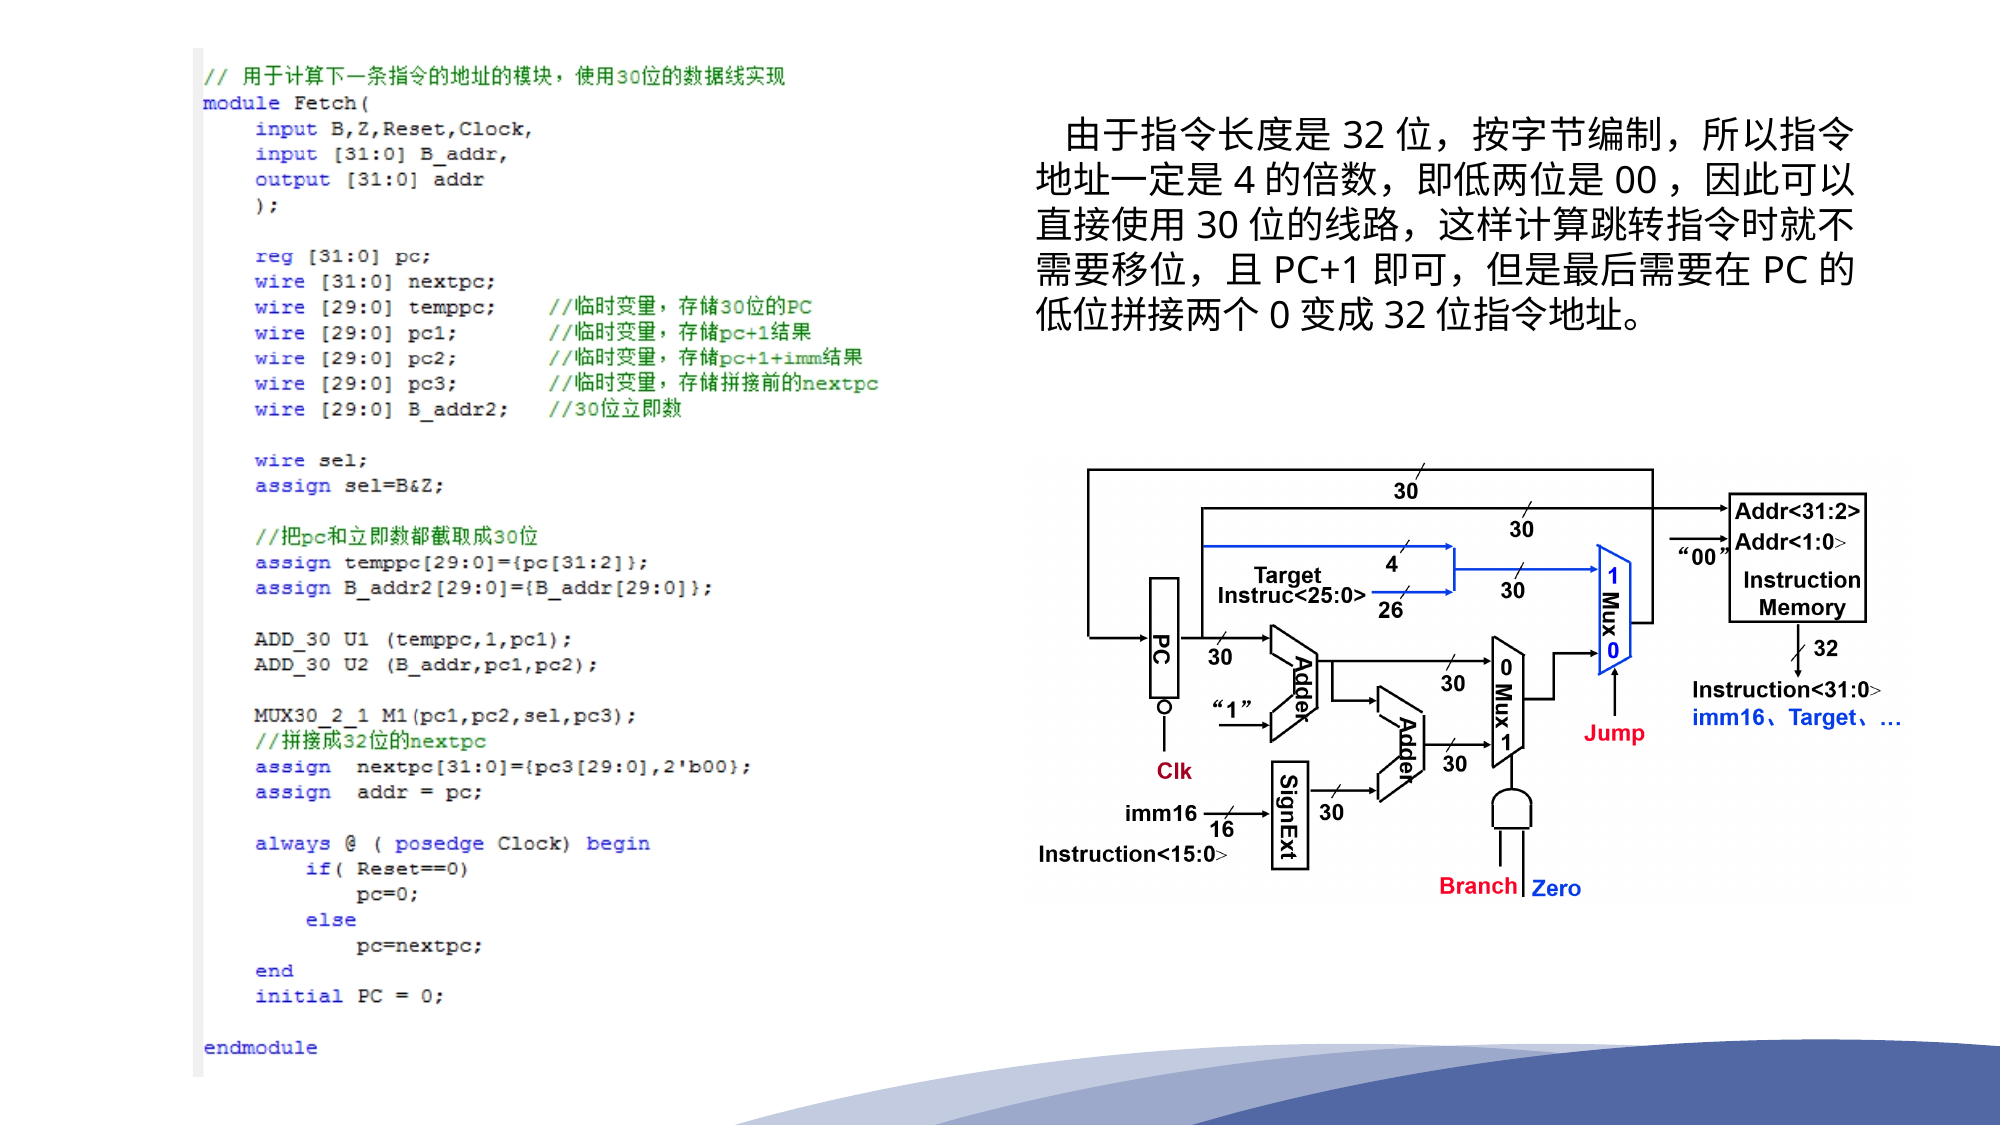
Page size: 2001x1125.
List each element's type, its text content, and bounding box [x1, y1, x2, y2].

picture [1020, 452, 1914, 908]
text_box 由于指令长度是32位，按字节编制，所以指令地址一定是4的倍数，即低两位是00，因此可以直接使用30位的线路，这样计算跳转指令时就不需要移位，且PC+1即可，但是最后需要在PC的低位拼接两个0变成32位指令地址。 [1020, 103, 1871, 389]
picture [192, 48, 943, 1077]
